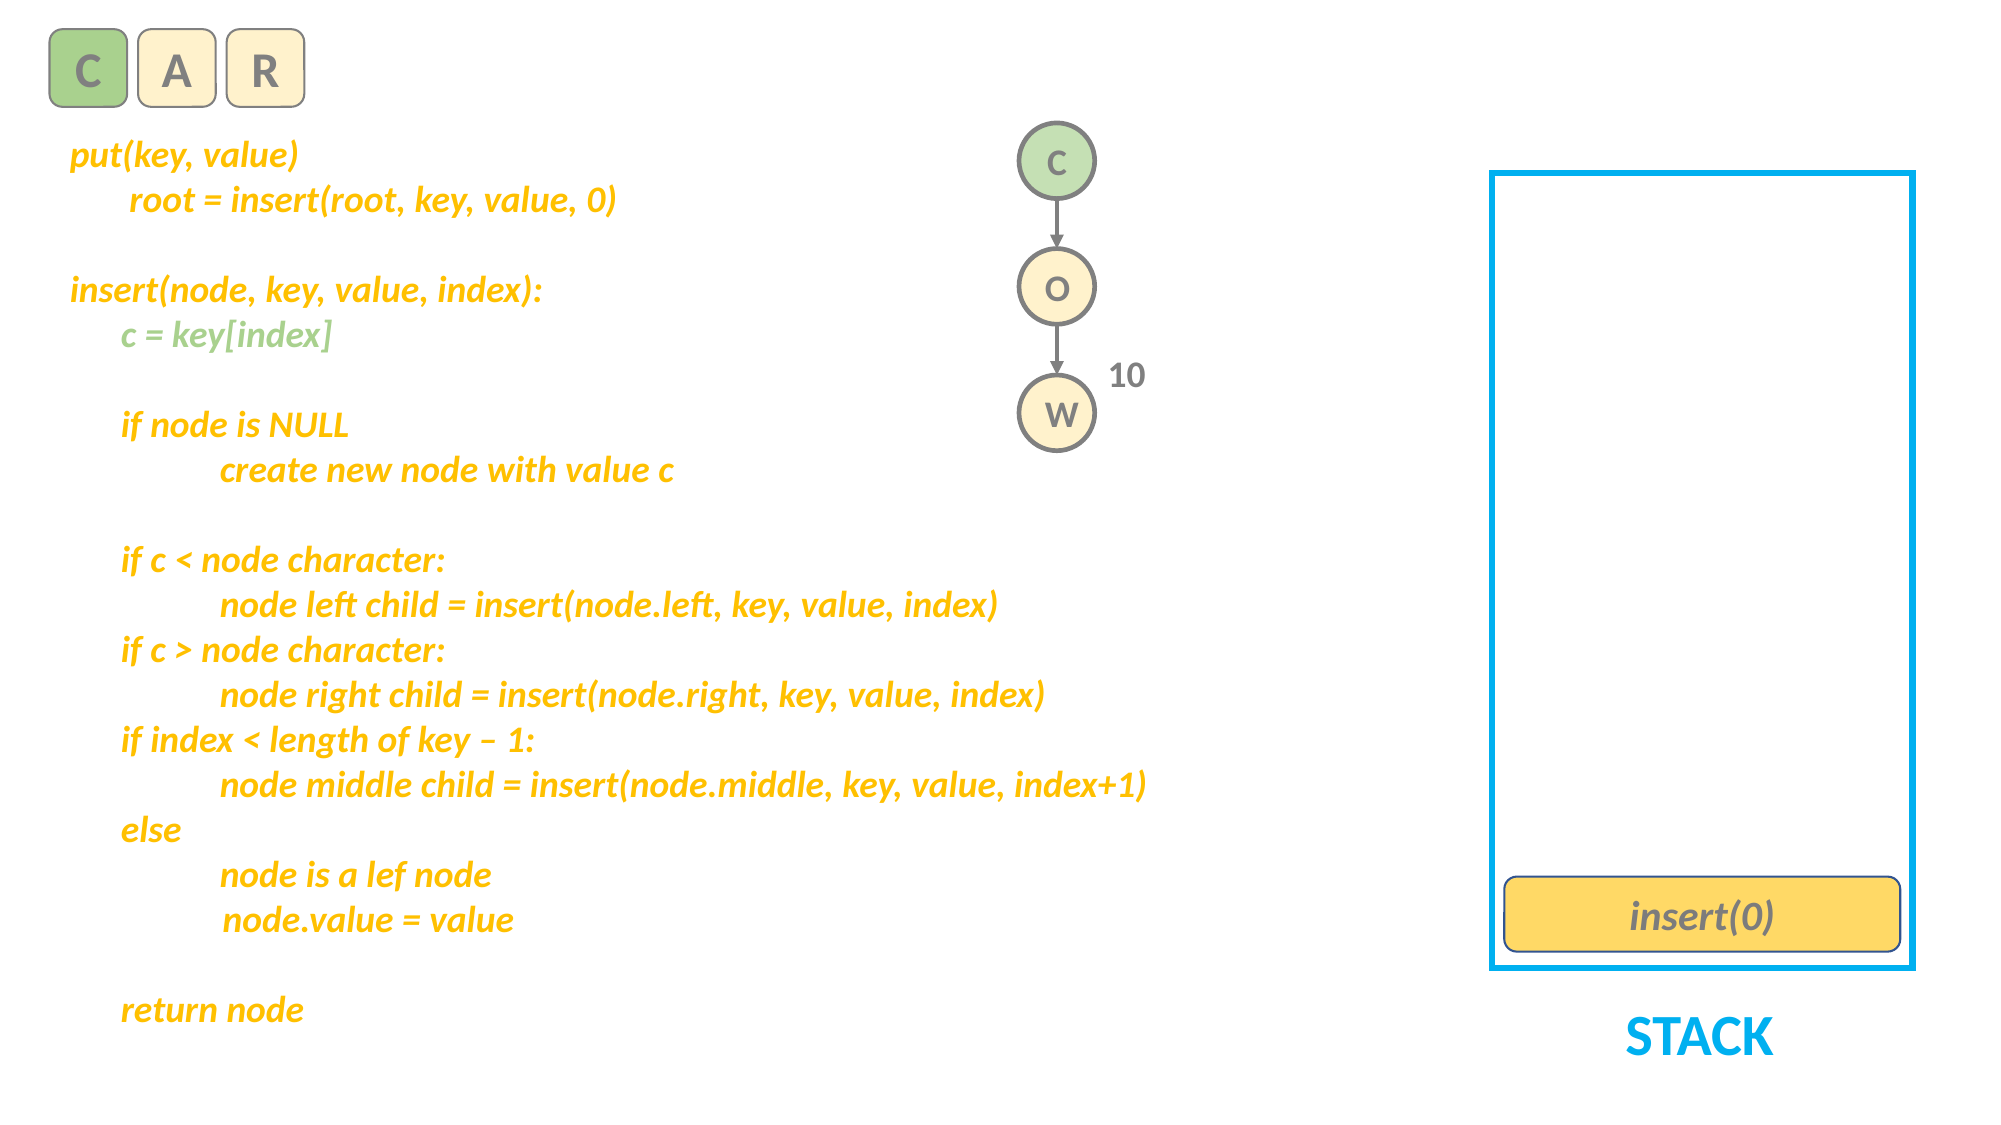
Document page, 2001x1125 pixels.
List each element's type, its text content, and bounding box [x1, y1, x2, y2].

text_box R [225, 28, 306, 108]
text_box 10 [1092, 343, 1161, 403]
text_box C [48, 28, 129, 108]
text_box C [1017, 121, 1096, 200]
text_box A [137, 28, 217, 108]
text_box O [1017, 247, 1096, 326]
text_box W [1017, 374, 1096, 452]
text_box insert(0) [1503, 875, 1902, 953]
text_box put(key, value) root = insert(root, key, value, 0) insert(node, key, value, index): c = key[index] if node is NULL create new node with value c if c < node character: node left child = insert(node.left, key, value, index) if c > node character: node right child = insert(node.right, key, value, index) if index < length of key – 1: node middle child = insert(node.middle, key, value, index+1) else node is a lef node node.value = value return node [54, 122, 1164, 1083]
text_box [1491, 172, 1913, 969]
text_box STACK [1610, 989, 1794, 1074]
